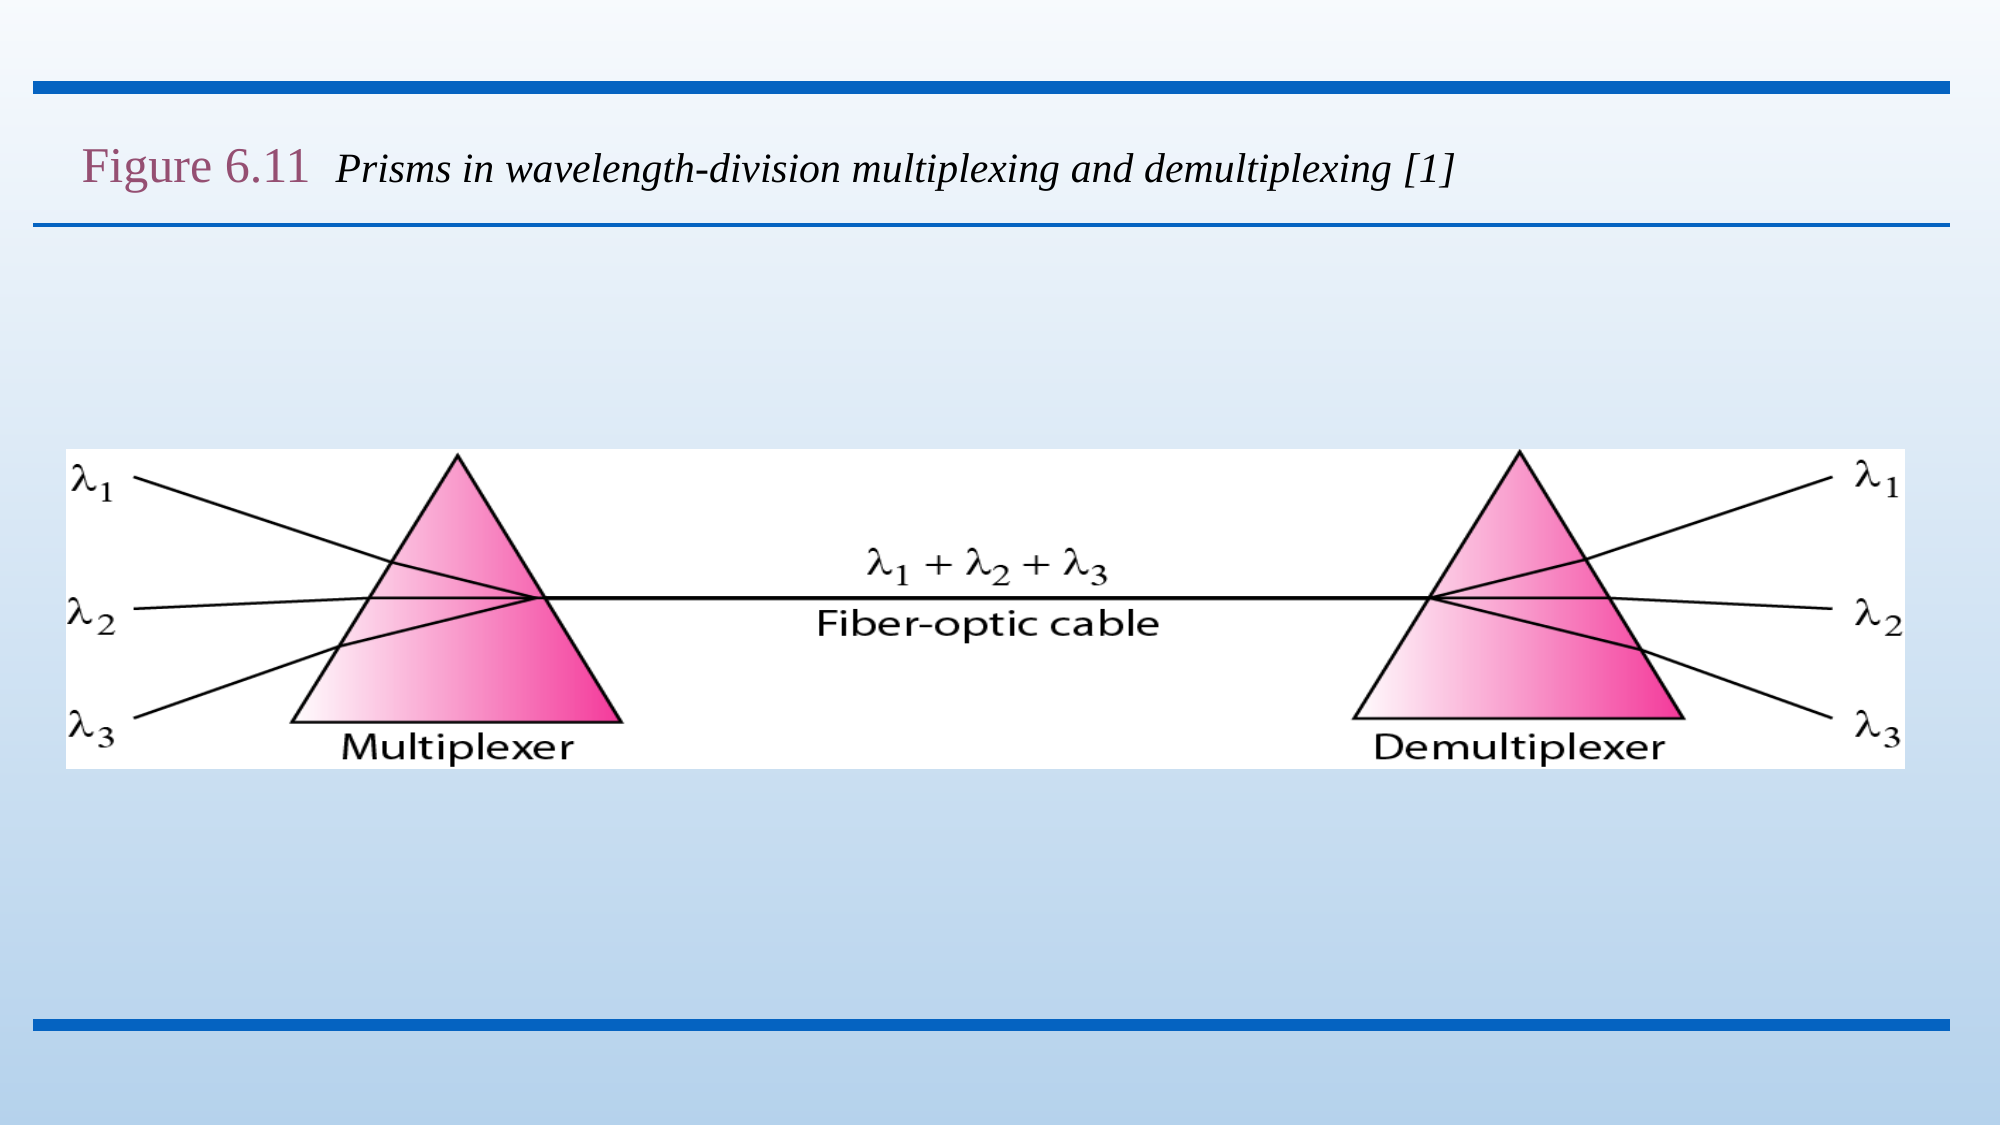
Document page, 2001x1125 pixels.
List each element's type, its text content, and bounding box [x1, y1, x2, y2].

picture [66, 449, 1905, 769]
text_box Figure 6.11 Prisms in wavelength-division multiplexing and demultiplexing [1] [66, 124, 1569, 200]
